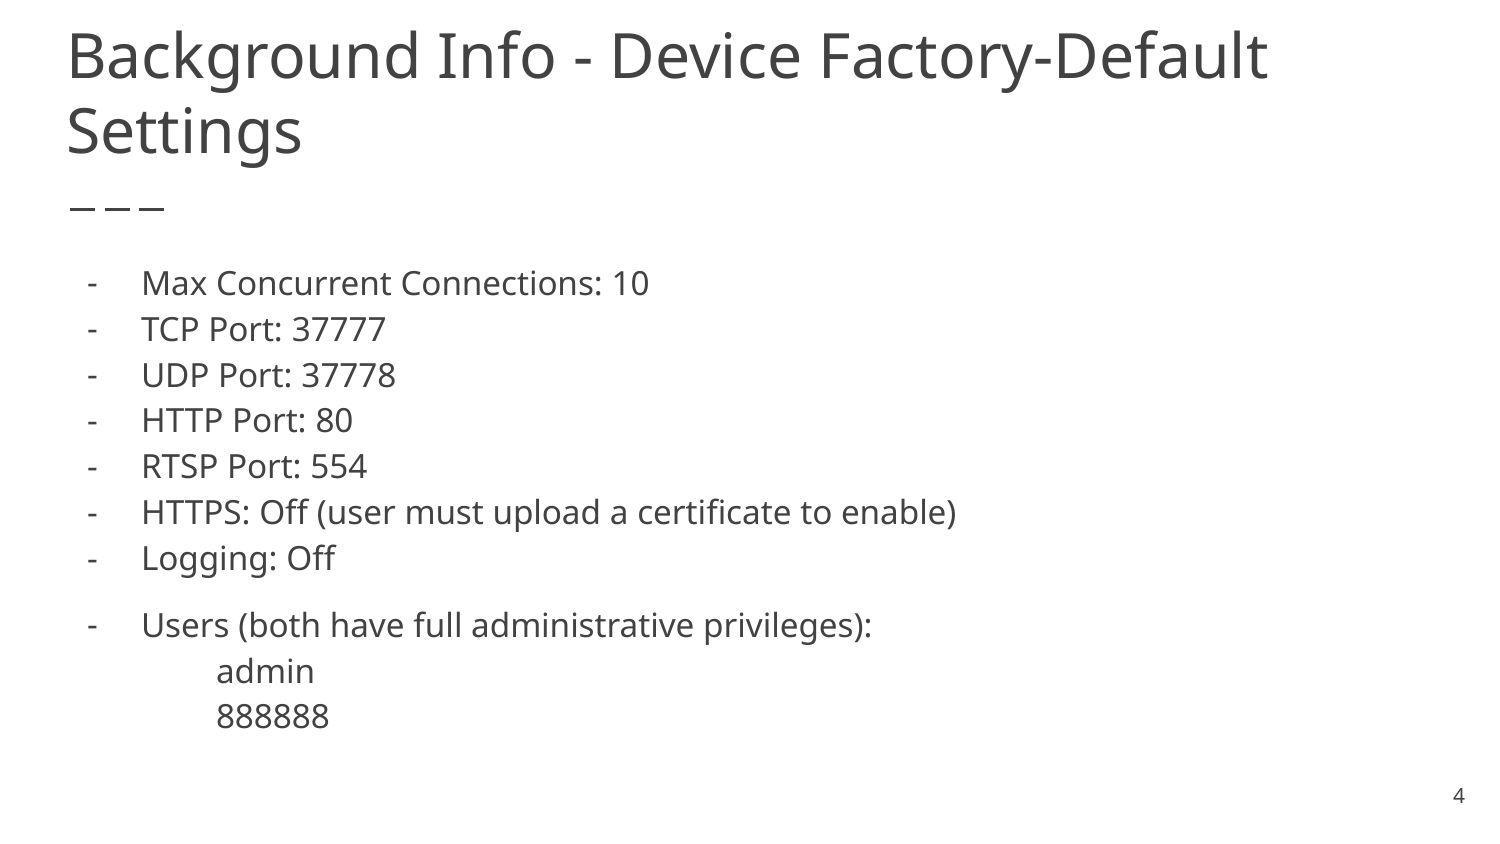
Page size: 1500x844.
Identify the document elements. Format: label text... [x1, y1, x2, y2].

title Background Info - Device Factory-Default Settings [51, 61, 1449, 182]
slide_number ‹#› [1389, 764, 1480, 830]
list Max Concurrent Connections: 10 TCP Port: 37777 UDP Port: 37778 HTTP Port: 80 RTSP Port: 554 HTTPS: Off (user must upload a certificate to enable) Logging: Off Users (both have full administrative privileges): admin 888888 [51, 240, 1449, 750]
